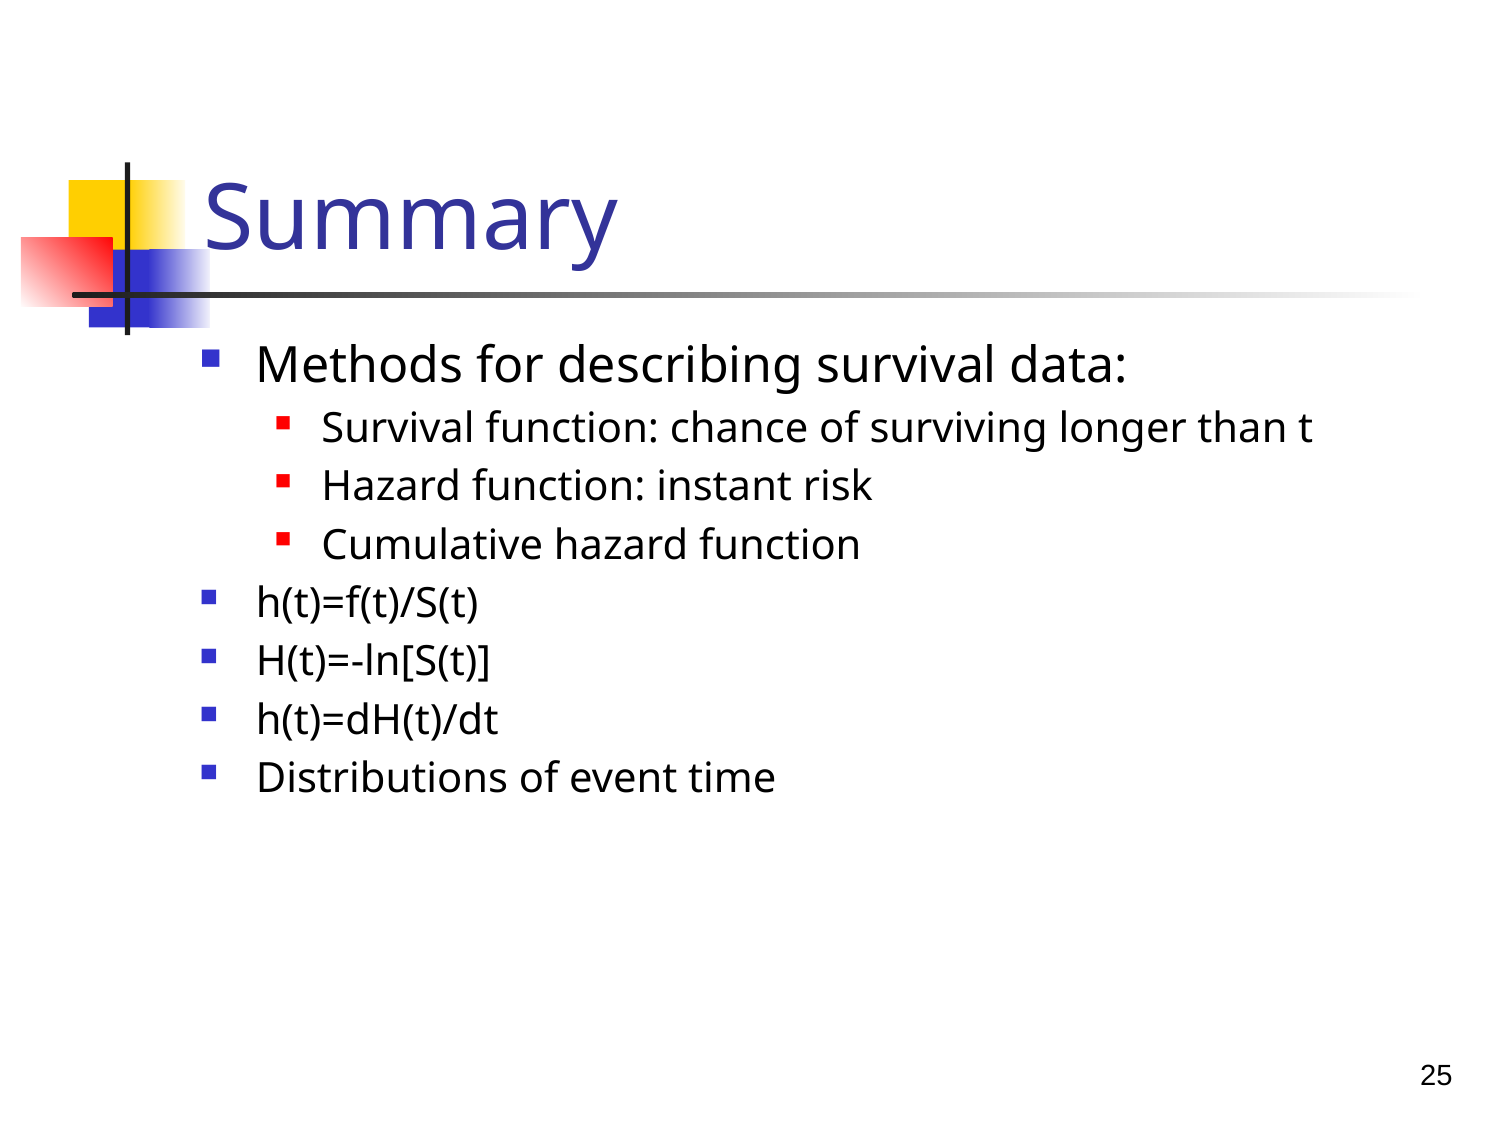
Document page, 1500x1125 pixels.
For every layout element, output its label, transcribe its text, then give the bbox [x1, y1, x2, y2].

title Summary [188, 34, 1468, 276]
slide_number 25 [1154, 1023, 1468, 1100]
list Methods for describing survival data: Survival function: chance of surviving longer than t Hazard function: instant risk Cumulative hazard function h(t)=f(t)/S(t) H(t)=-ln[S(t)] h(t)=dH(t)/dt Distributions of event time [184, 324, 1335, 1001]
